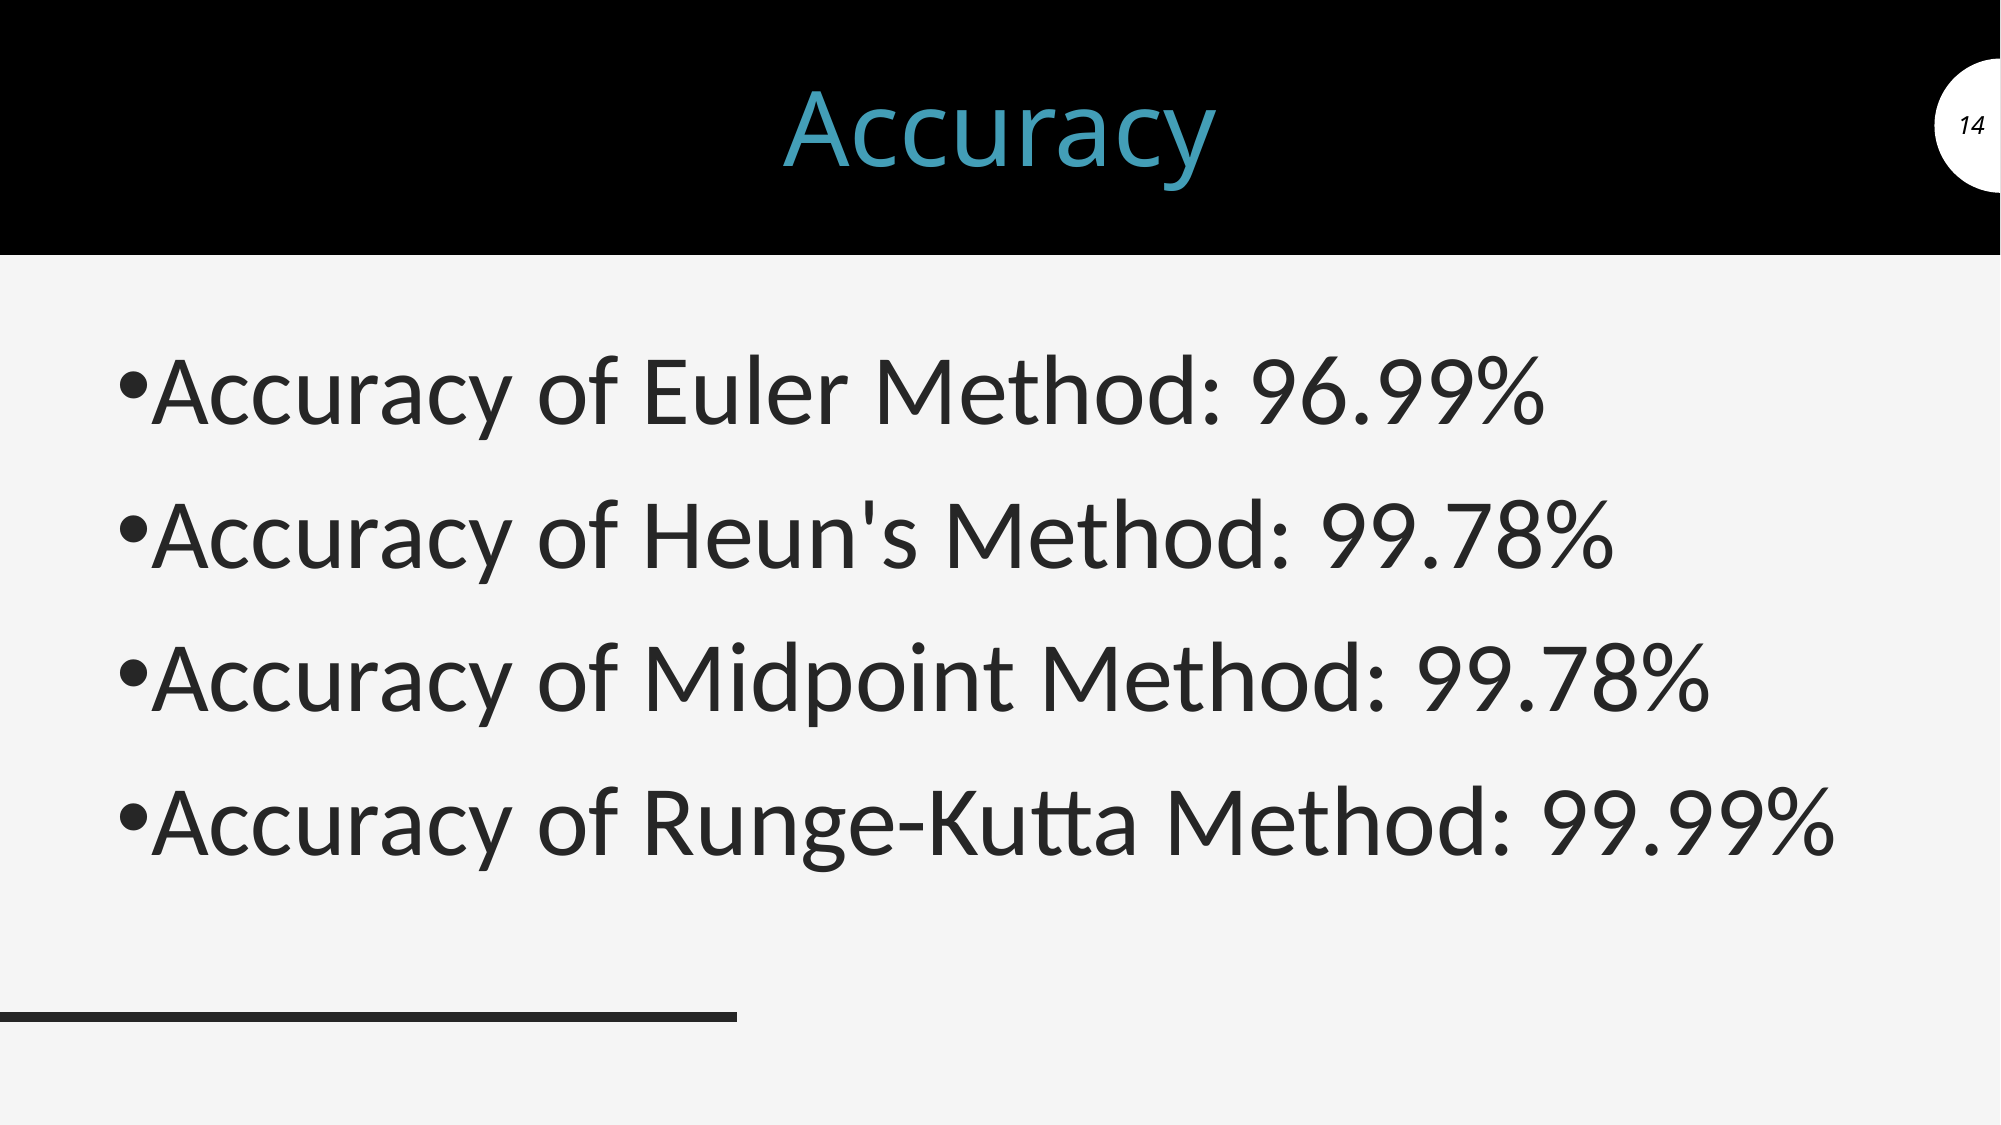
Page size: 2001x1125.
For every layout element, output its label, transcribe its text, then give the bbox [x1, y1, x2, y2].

slide_number 14 [1933, 96, 2000, 157]
title Accuracy [125, 50, 1875, 215]
list Accuracy of Euler Method: 96.99% Accuracy of Heun's Method: 99.78% Accuracy of Midpoint Method: 99.78% Accuracy of Runge-Kutta Method: 99.99% [101, 309, 1897, 972]
